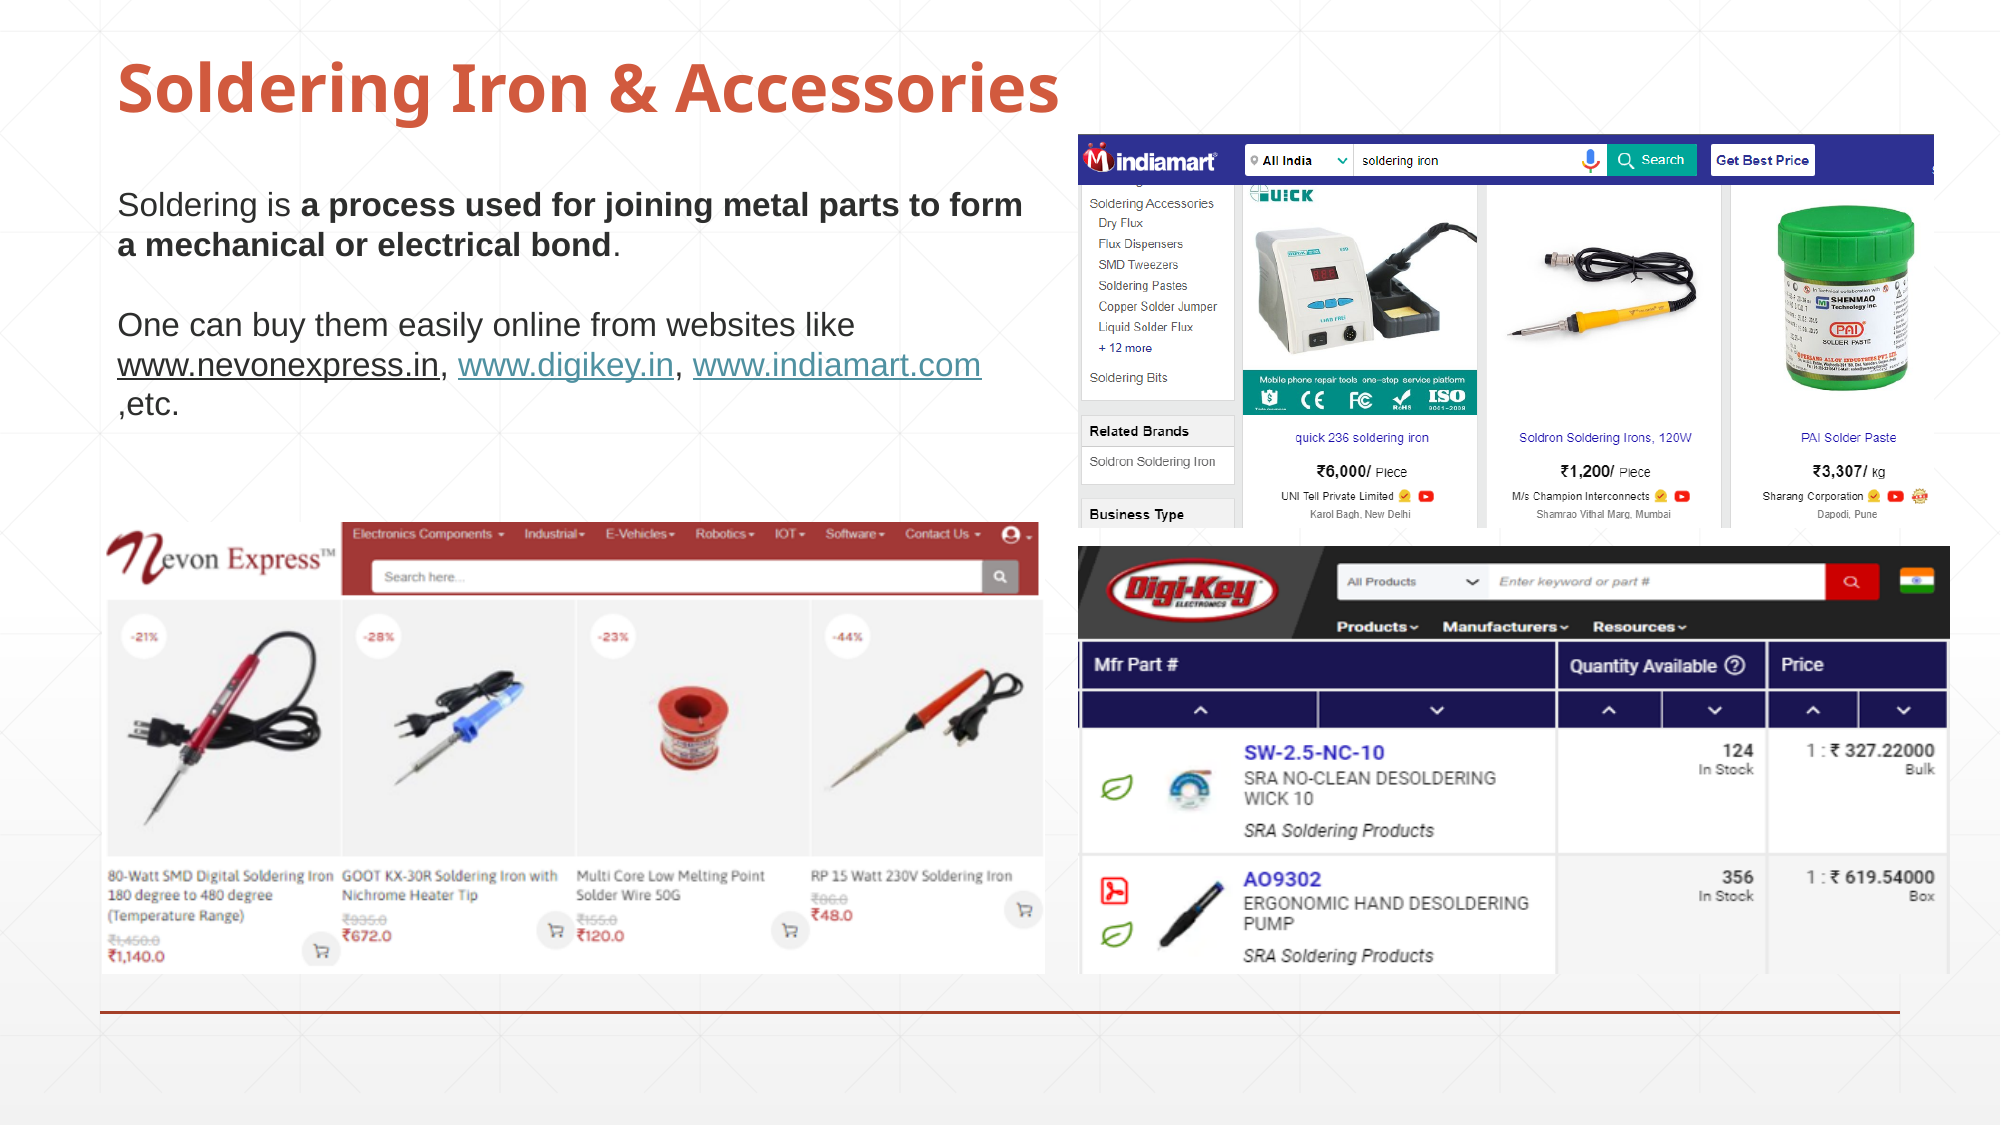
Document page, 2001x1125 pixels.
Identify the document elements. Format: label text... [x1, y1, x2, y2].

picture [1078, 134, 1934, 528]
picture [102, 522, 1045, 974]
picture [1078, 546, 1950, 974]
title Soldering Iron & Accessories [102, 25, 1678, 135]
text_box Soldering is a process used for joining metal parts to form a mechanical or electrical bond. One can buy them easily online from websites like www.nevonexpress.in, www.digikey.in, www.indiamart.com,etc. [102, 175, 1045, 475]
